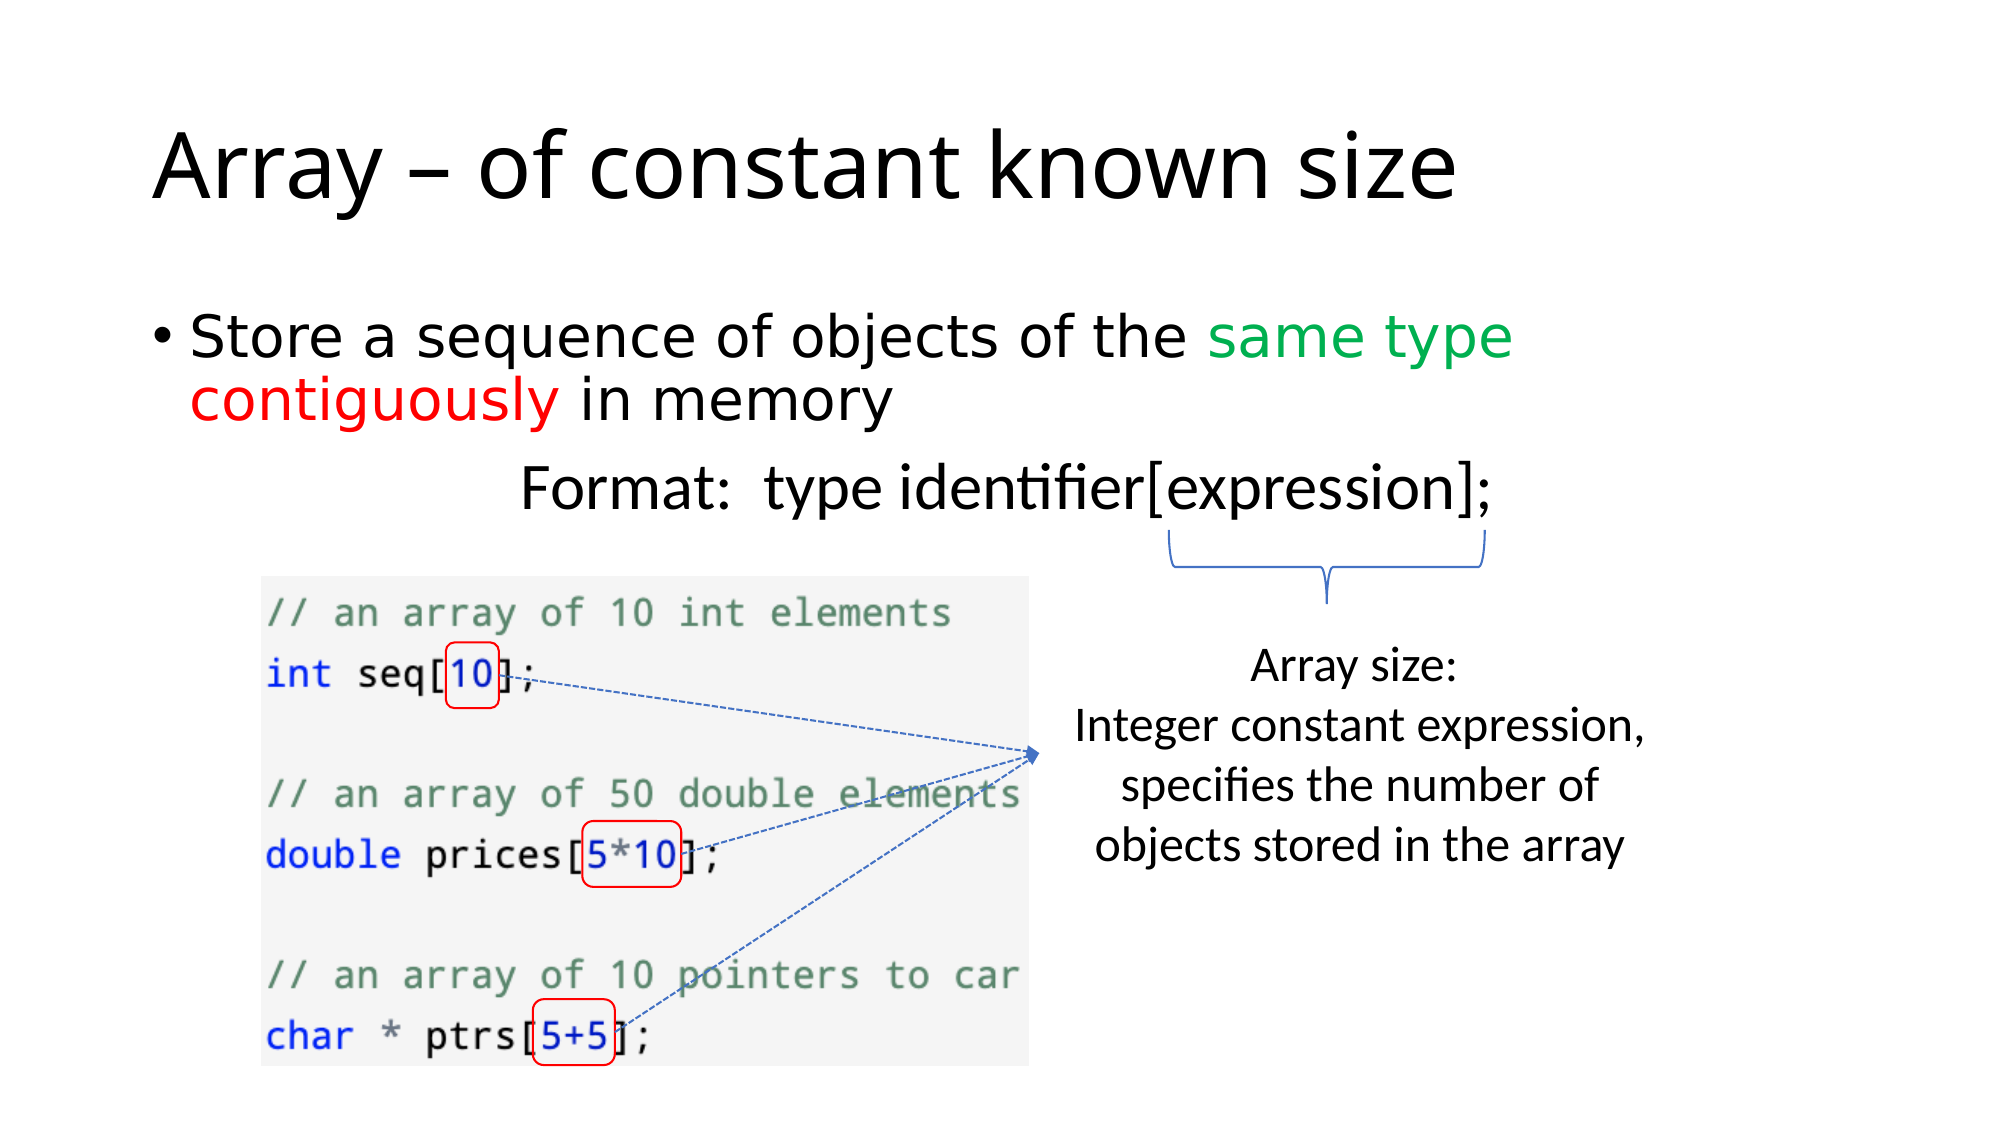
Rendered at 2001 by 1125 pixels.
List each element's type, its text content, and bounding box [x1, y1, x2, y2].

list Store a sequence of objects of the same type contiguously in memory [137, 299, 1863, 1014]
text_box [261, 435, 1681, 1066]
title Array – of constant known size [137, 59, 1863, 278]
